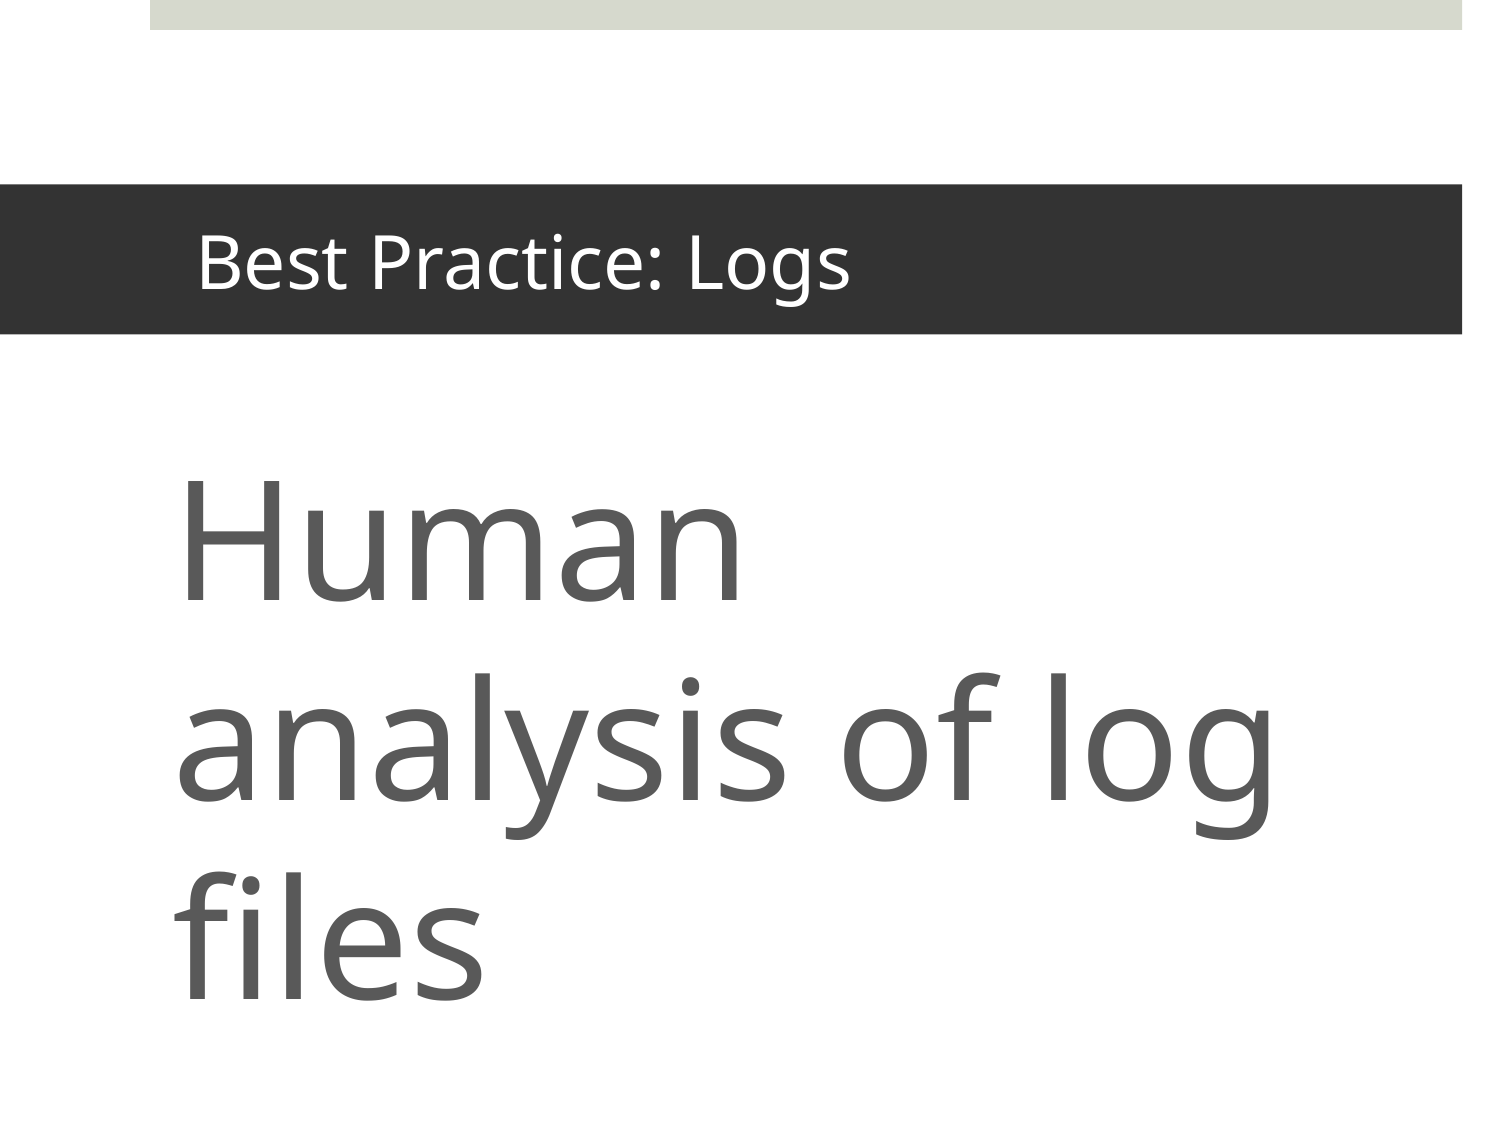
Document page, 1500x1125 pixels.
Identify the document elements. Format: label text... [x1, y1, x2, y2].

title Best Practice: Logs [0, 184, 1463, 335]
list Human analysis of log files [157, 425, 1300, 1075]
